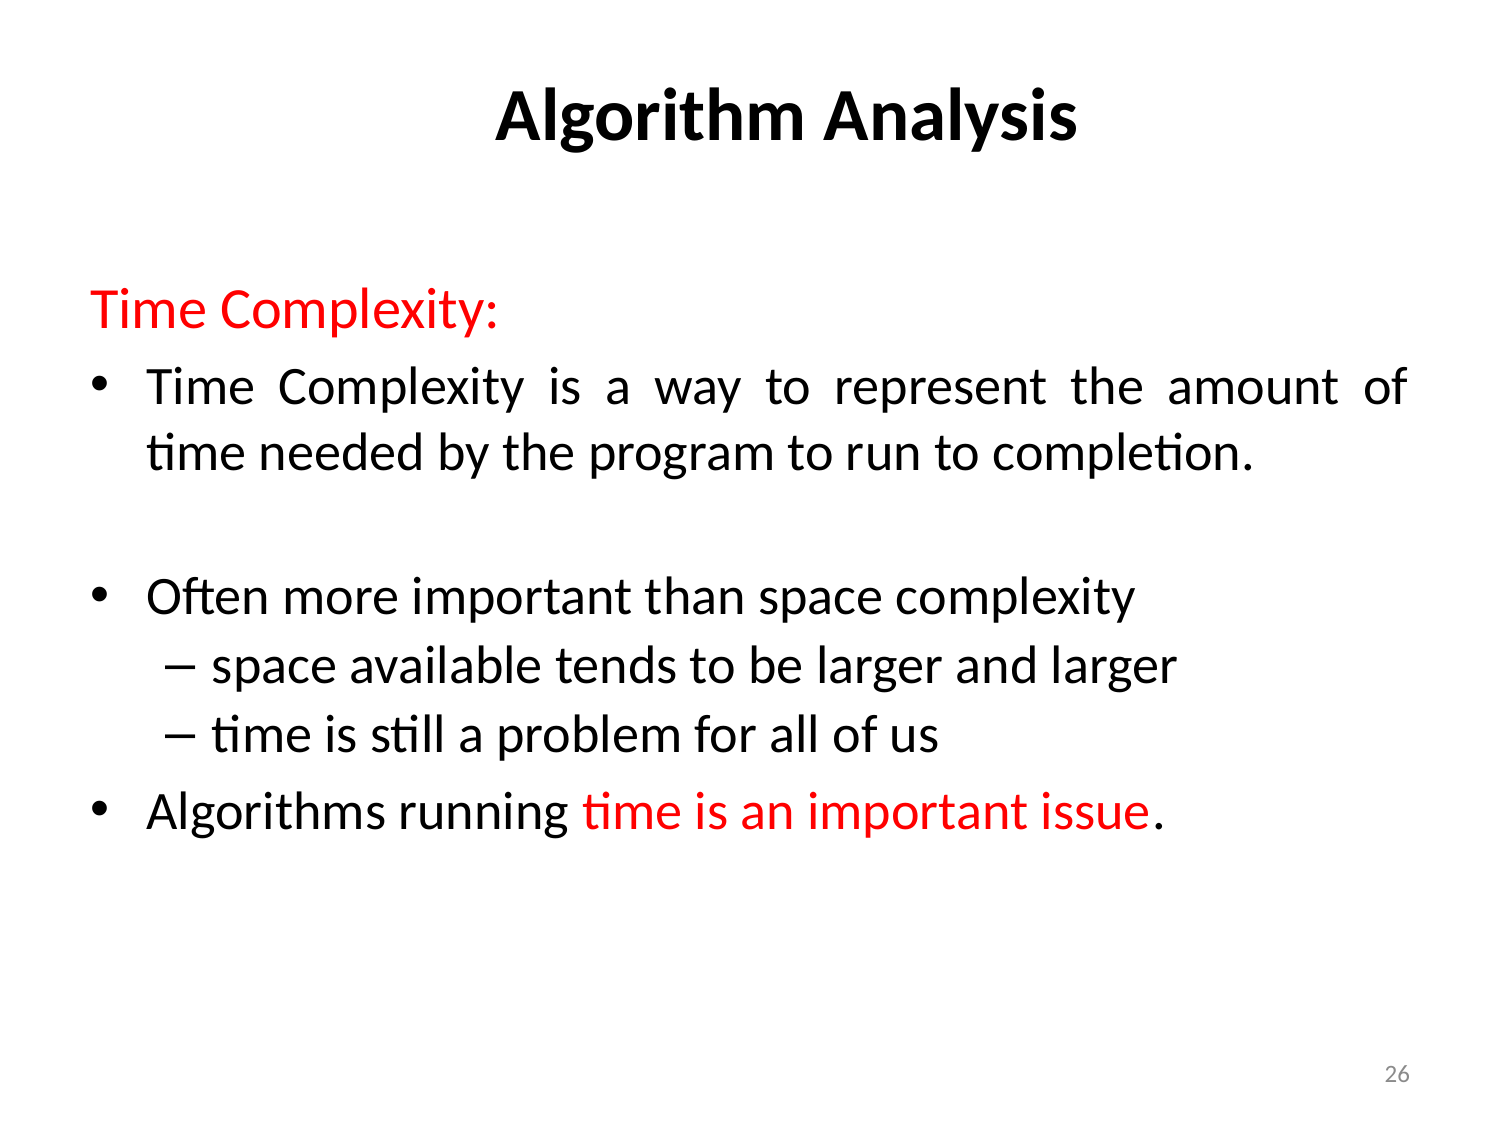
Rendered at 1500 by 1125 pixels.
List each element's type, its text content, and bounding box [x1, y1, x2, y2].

slide_number 26 [1074, 1042, 1425, 1103]
title Algorithm Analysis [150, 45, 1425, 175]
list Time Complexity: Time Complexity is a way to represent the amount of time needed by the program to run to completion. Often more important than space complexity space available tends to be larger and larger time is still a problem for all of us Algorithms running time is an important issue. [75, 262, 1425, 1005]
